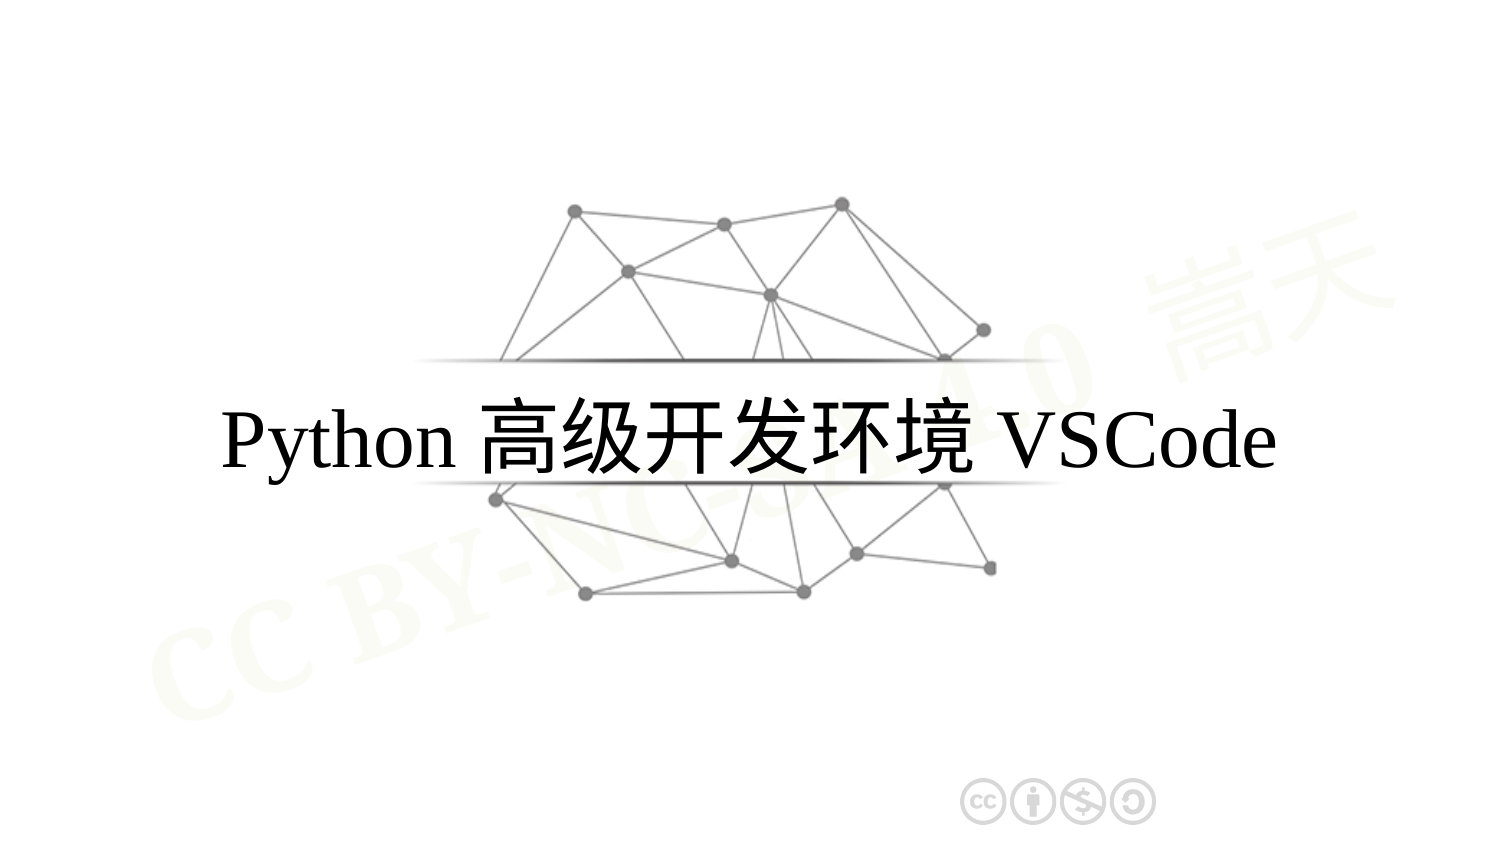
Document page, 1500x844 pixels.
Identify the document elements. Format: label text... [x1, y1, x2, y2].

text_box Python高级开发环境VSCode [0, 334, 307, 503]
text_box Python高级开发环境VSCode [1133, 334, 1500, 503]
picture [312, 173, 1129, 664]
picture [959, 777, 1156, 825]
